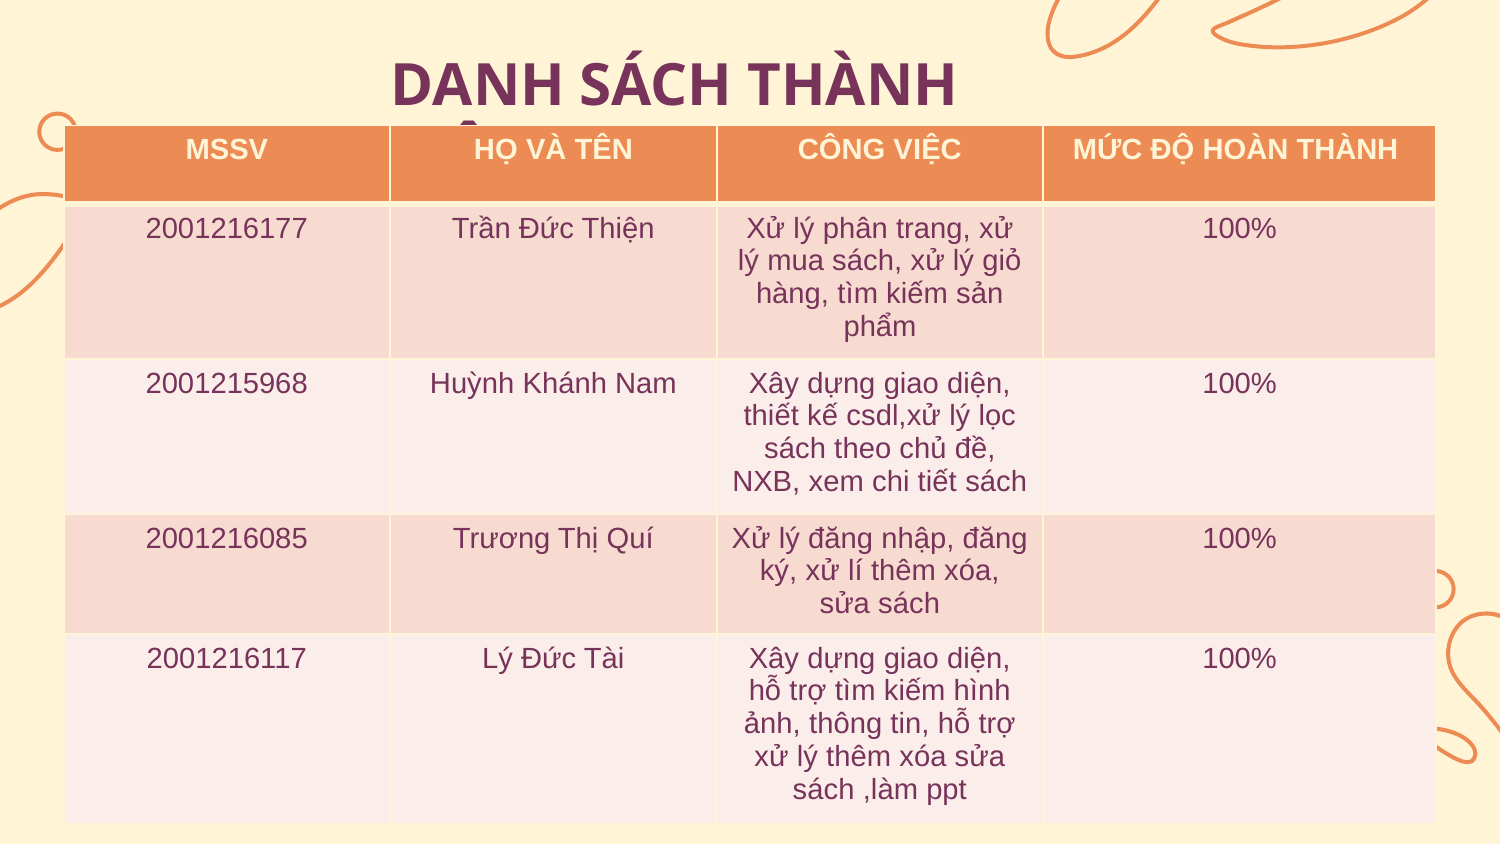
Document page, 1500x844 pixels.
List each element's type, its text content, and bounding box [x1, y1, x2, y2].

table_cell 100% [1044, 360, 1435, 513]
table_cell 2001216117 [65, 635, 389, 823]
table_header MỨC ĐỘ HOÀN THÀNH [1044, 126, 1435, 201]
table_cell Xây dựng giao diện, hỗ trợ tìm kiếm hình ảnh, thông tin, hỗ trợ xử lý thêm xóa sửa sách ,làm ppt [718, 635, 1042, 823]
table_cell Lý Đức Tài [391, 635, 716, 823]
table_cell 100% [1044, 207, 1435, 358]
text_box DANH SÁCH THÀNH VIÊN [376, 39, 1124, 125]
table_cell Trần Đức Thiện [391, 207, 716, 358]
table_cell 100% [1044, 515, 1435, 633]
table_header CÔNG VIỆC [718, 126, 1042, 201]
table_cell Xử lý phân trang, xử lý mua sách, xử lý giỏ hàng, tìm kiếm sản phẩm [718, 207, 1042, 358]
table_header HỌ VÀ TÊN [391, 126, 716, 201]
table_cell Huỳnh Khánh Nam [391, 360, 716, 513]
table_cell Trương Thị Quí [391, 515, 716, 633]
table_cell Xây dựng giao diện, thiết kế csdl,xử lý lọc sách theo chủ đề, NXB, xem chi tiết sách [718, 360, 1042, 513]
table_cell 100% [1044, 635, 1435, 823]
table_header MSSV [65, 126, 389, 201]
table_cell 2001216085 [65, 515, 389, 633]
table_cell 2001215968 [65, 360, 389, 513]
table_cell Xử lý đăng nhập, đăng ký, xử lí thêm xóa, sửa sách [718, 515, 1042, 633]
table_cell 2001216177 [65, 207, 389, 358]
